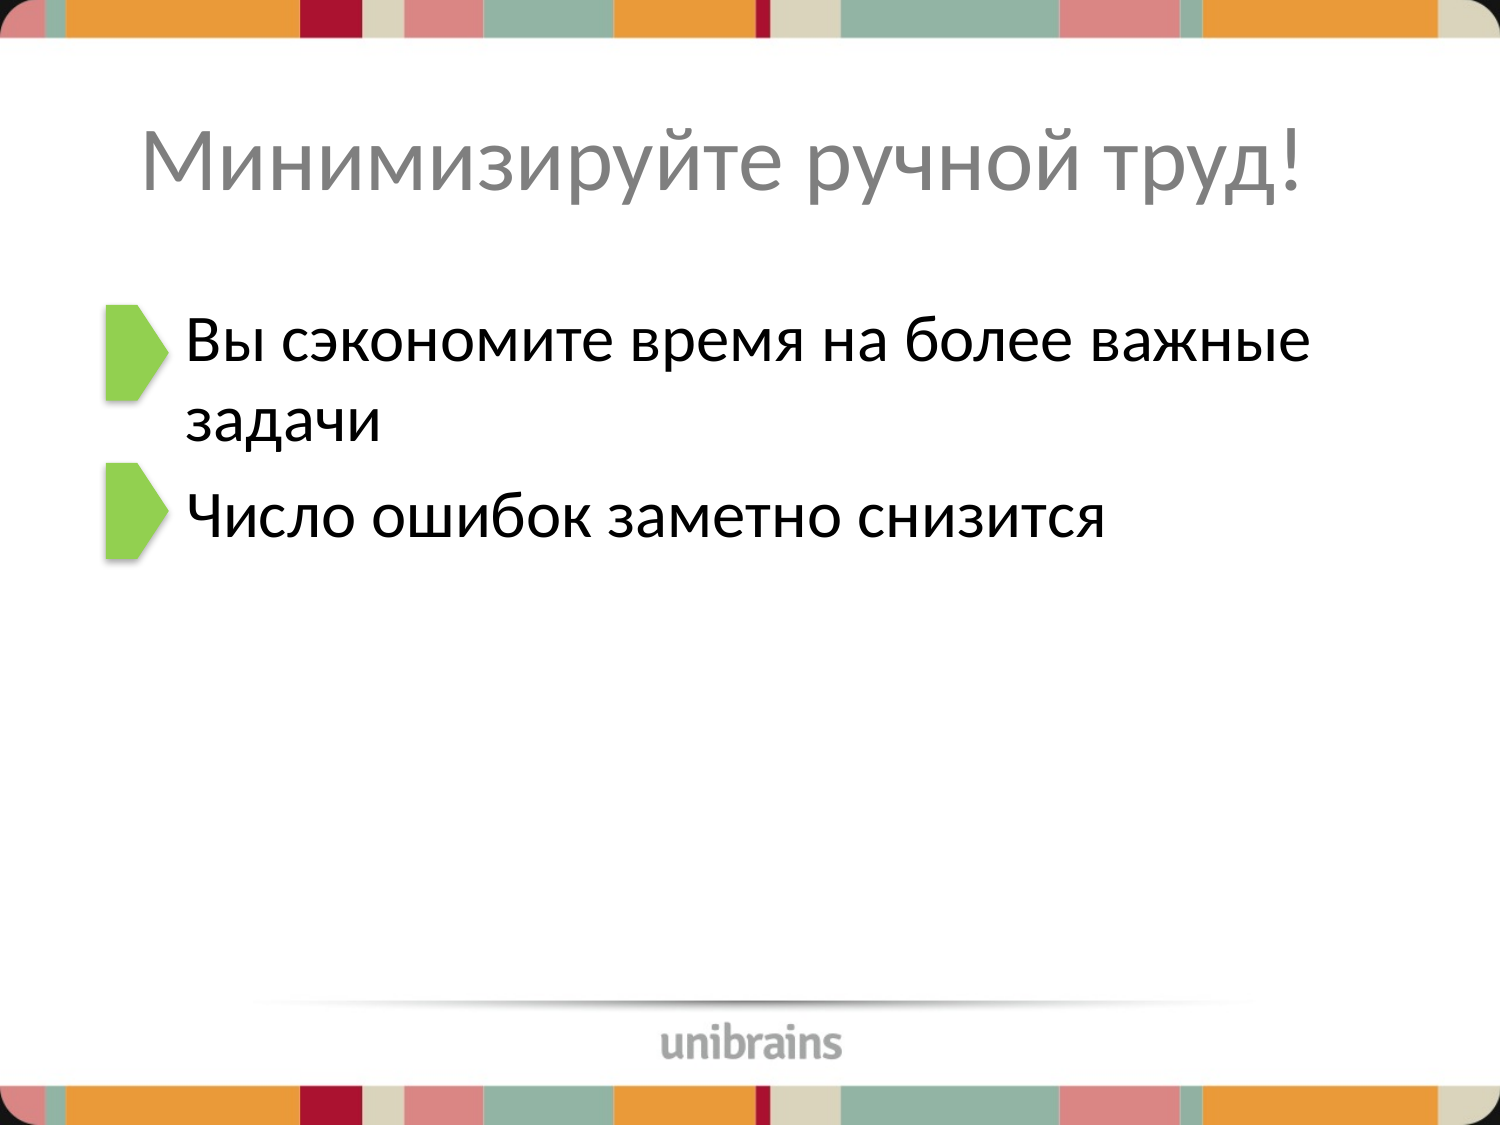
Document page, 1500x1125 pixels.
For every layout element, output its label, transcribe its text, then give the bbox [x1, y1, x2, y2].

text_box [105, 462, 170, 560]
picture [0, 0, 1500, 1125]
text_box [105, 304, 170, 402]
title Минимизируйте ручной труд! [124, 60, 1370, 248]
text_box Вы сэкономите время на более важные задачи [171, 287, 1480, 463]
text_box Число ошибок заметно снизится [171, 463, 1323, 558]
